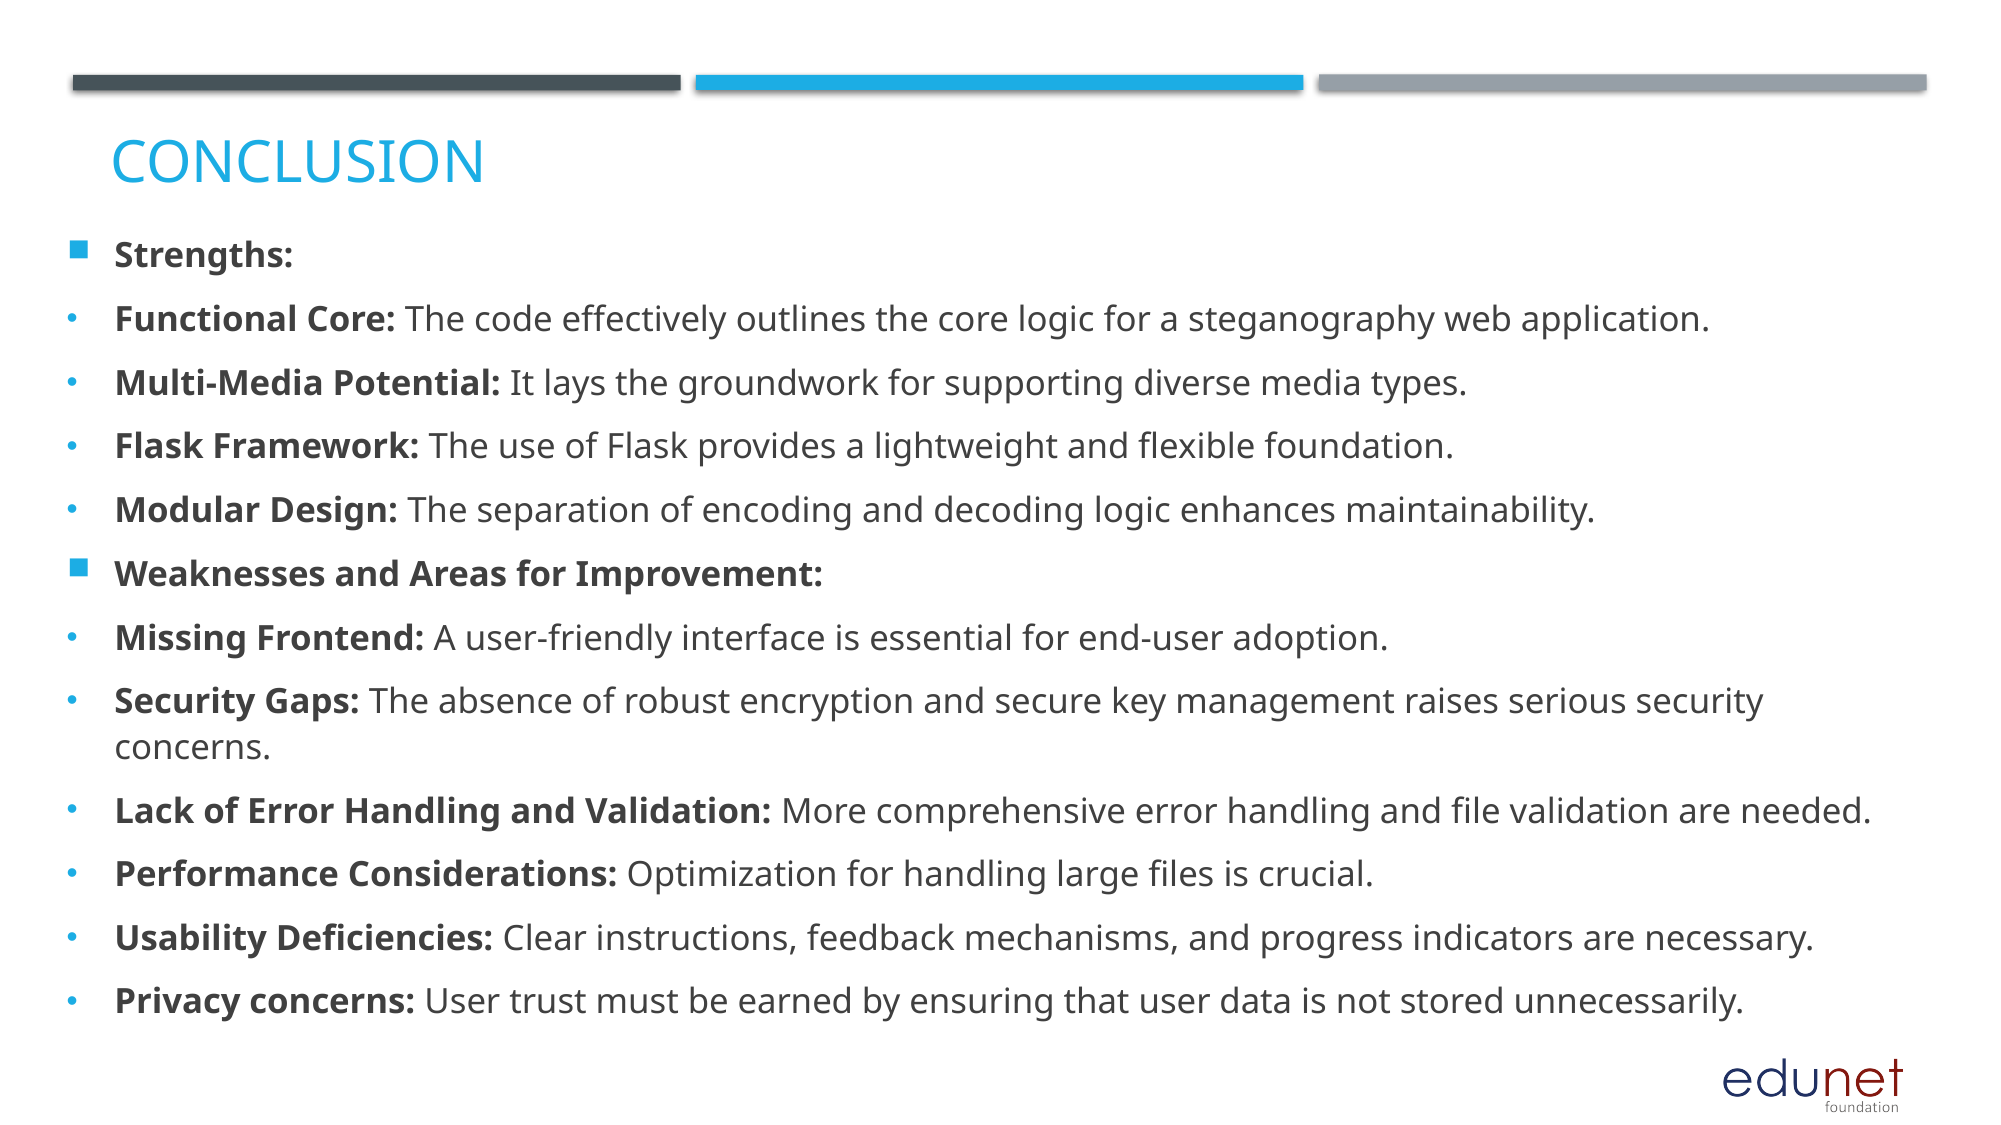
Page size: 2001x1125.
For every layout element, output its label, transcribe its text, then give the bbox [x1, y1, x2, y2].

list Strengths: Functional Core: The code effectively outlines the core logic for a steganography web application. Multi-Media Potential: It lays the groundwork for supporting diverse media types. Flask Framework: The use of Flask provides a lightweight and flexible foundation. Modular Design: The separation of encoding and decoding logic enhances maintainability. Weaknesses and Areas for Improvement: Missing Frontend: A user-friendly interface is essential for end-user adoption. Security Gaps: The absence of robust encryption and secure key management raises serious security concerns. Lack of Error Handling and Validation: More comprehensive error handling and file validation are needed. Performance Considerations: Optimization for handling large files is crucial. Usability Deficiencies: Clear instructions, feedback mechanisms, and progress indicators are necessary. Privacy concerns: User trust must be earned by ensuring that user data is not stored unnecessarily. [51, 221, 1905, 1081]
picture [1719, 1081, 1905, 1116]
title Conclusion [95, 115, 1905, 203]
